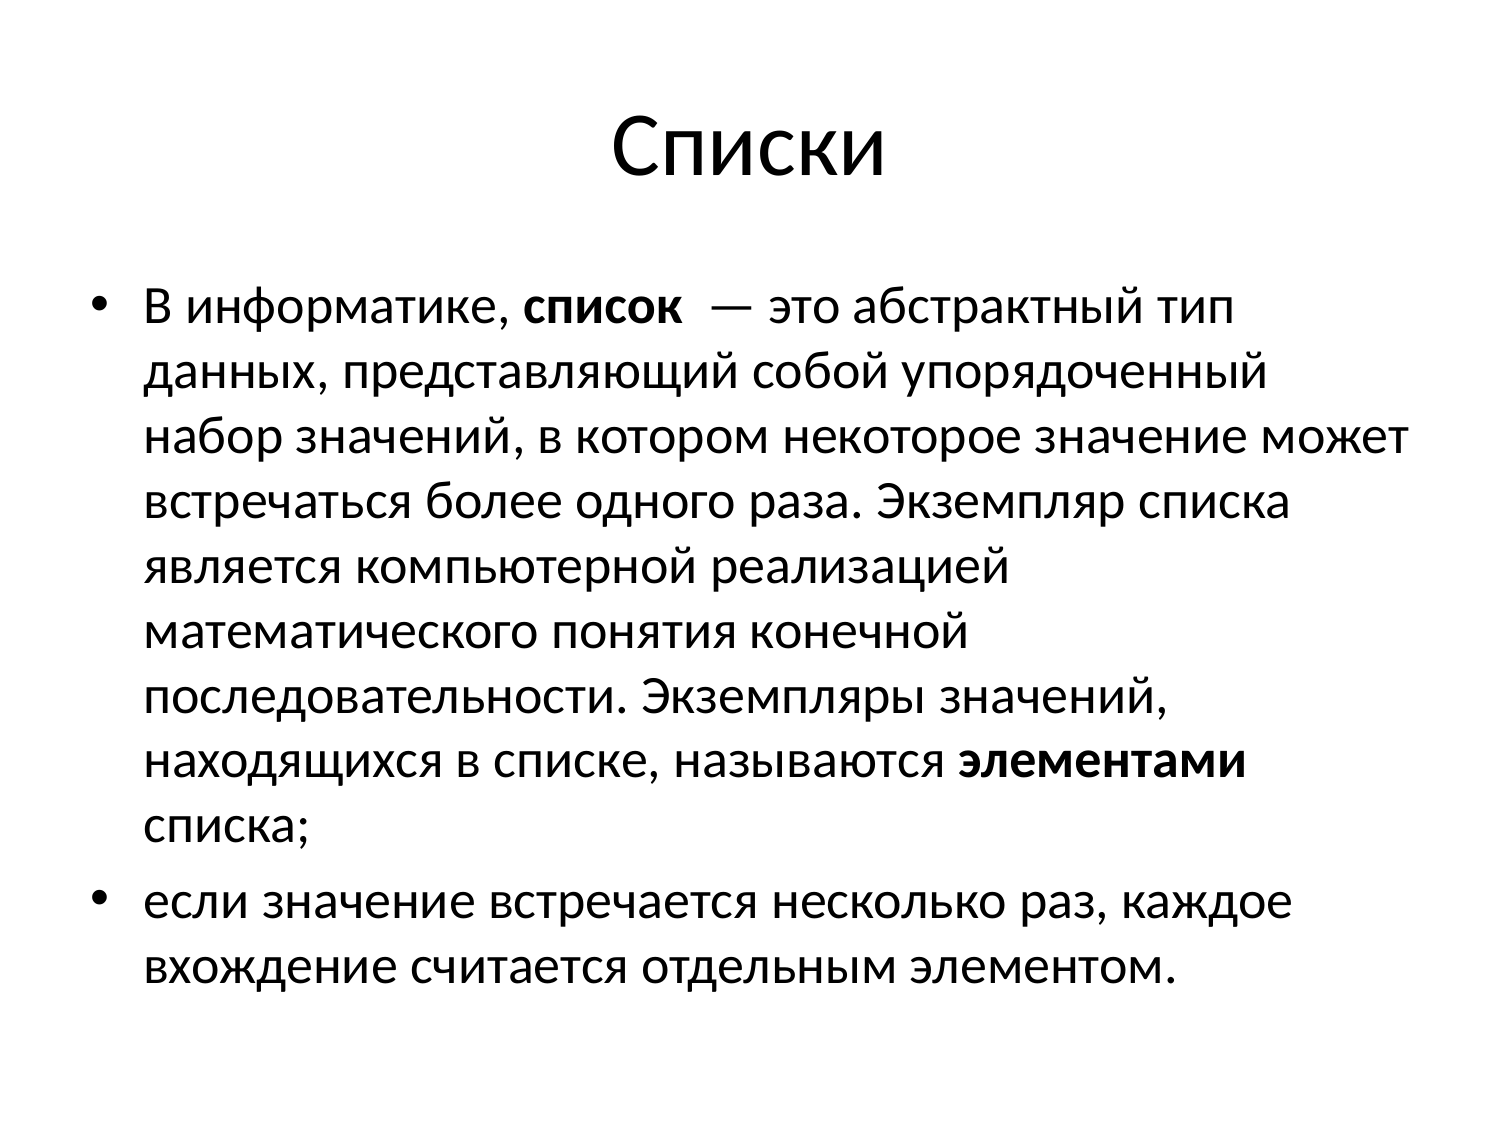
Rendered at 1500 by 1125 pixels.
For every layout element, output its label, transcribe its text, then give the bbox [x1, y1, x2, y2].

title Списки [75, 45, 1425, 233]
list В информатике, список — это абстрактный тип данных, представляющий собой упорядоченный набор значений, в котором некоторое значение может встречаться более одного раза. Экземпляр списка является компьютерной реализацией математического понятия конечной последовательности. Экземпляры значений, находящихся в списке, называются элементами списка; если значение встречается несколько раз, каждое вхождение считается отдельным элементом. [75, 262, 1425, 1005]
